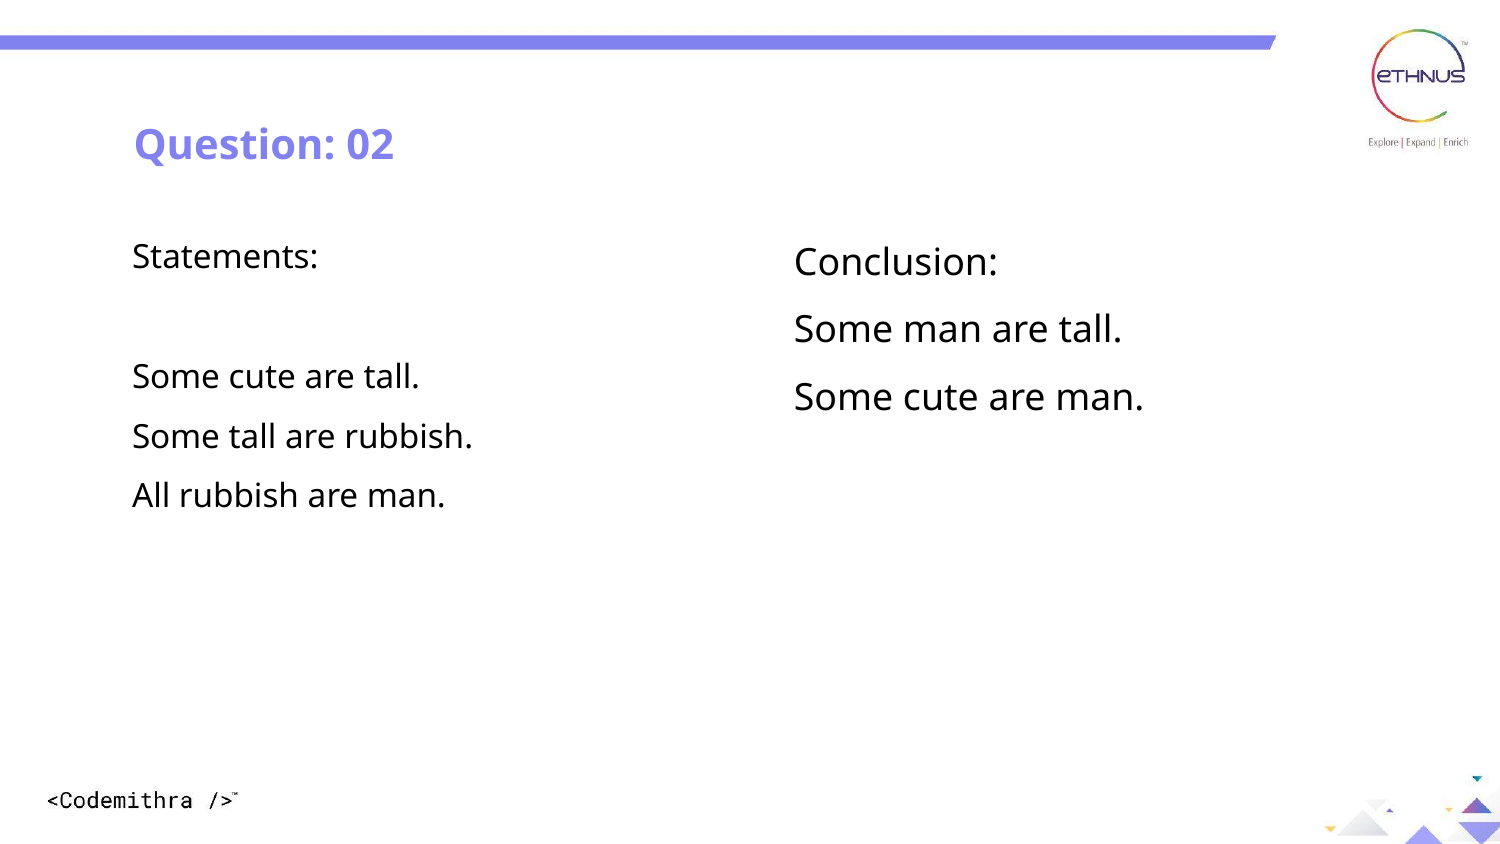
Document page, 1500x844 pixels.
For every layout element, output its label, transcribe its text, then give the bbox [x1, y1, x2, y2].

text_box Statements: Some cute are tall. Some tall are rubbish. All rubbish are man. [132, 215, 711, 737]
picture [0, 1, 1500, 844]
text_box Question: 02 [118, 103, 611, 184]
text_box Conclusion: Some man are tall. Some cute are man. Answer: A [794, 215, 1492, 584]
